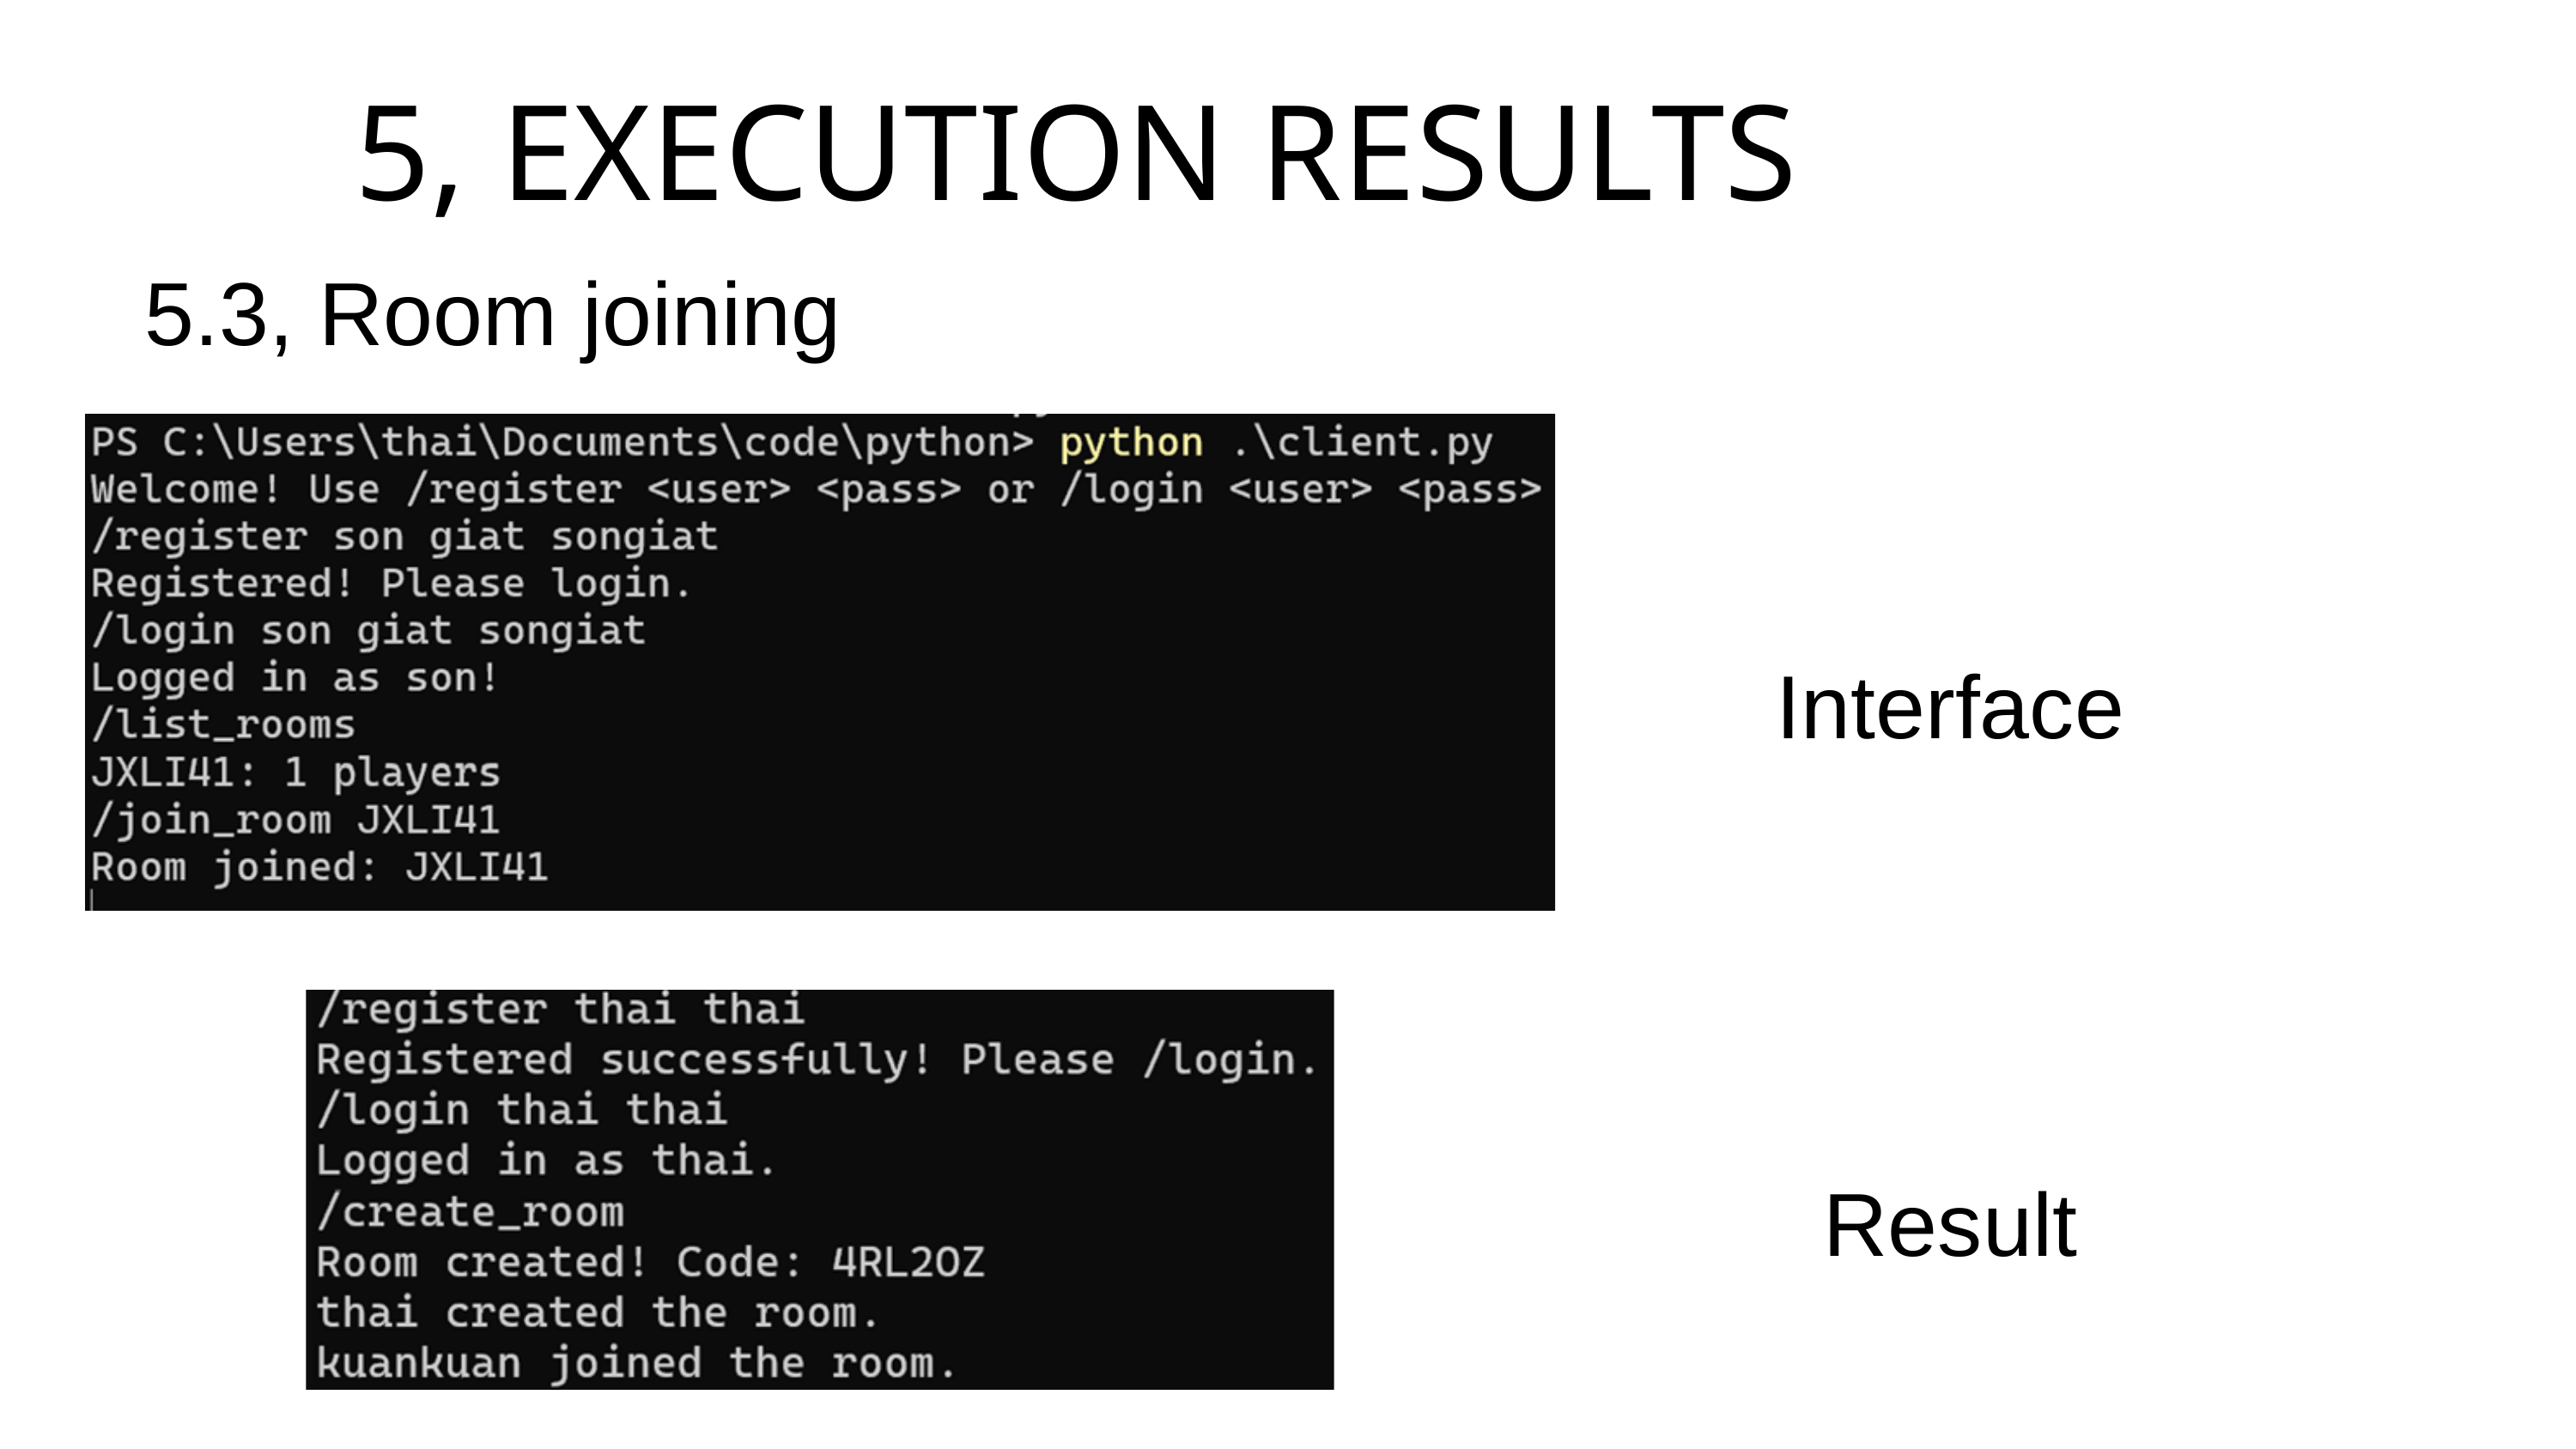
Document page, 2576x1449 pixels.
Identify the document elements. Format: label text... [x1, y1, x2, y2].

text_box 5.3, Room joining [144, 213, 1256, 364]
text_box Result [1470, 1123, 2432, 1274]
text_box [85, 414, 1556, 911]
text_box 5, EXECUTION RESULTS [0, 8, 2192, 227]
text_box [306, 990, 1334, 1390]
text_box Interface [1470, 606, 2432, 757]
